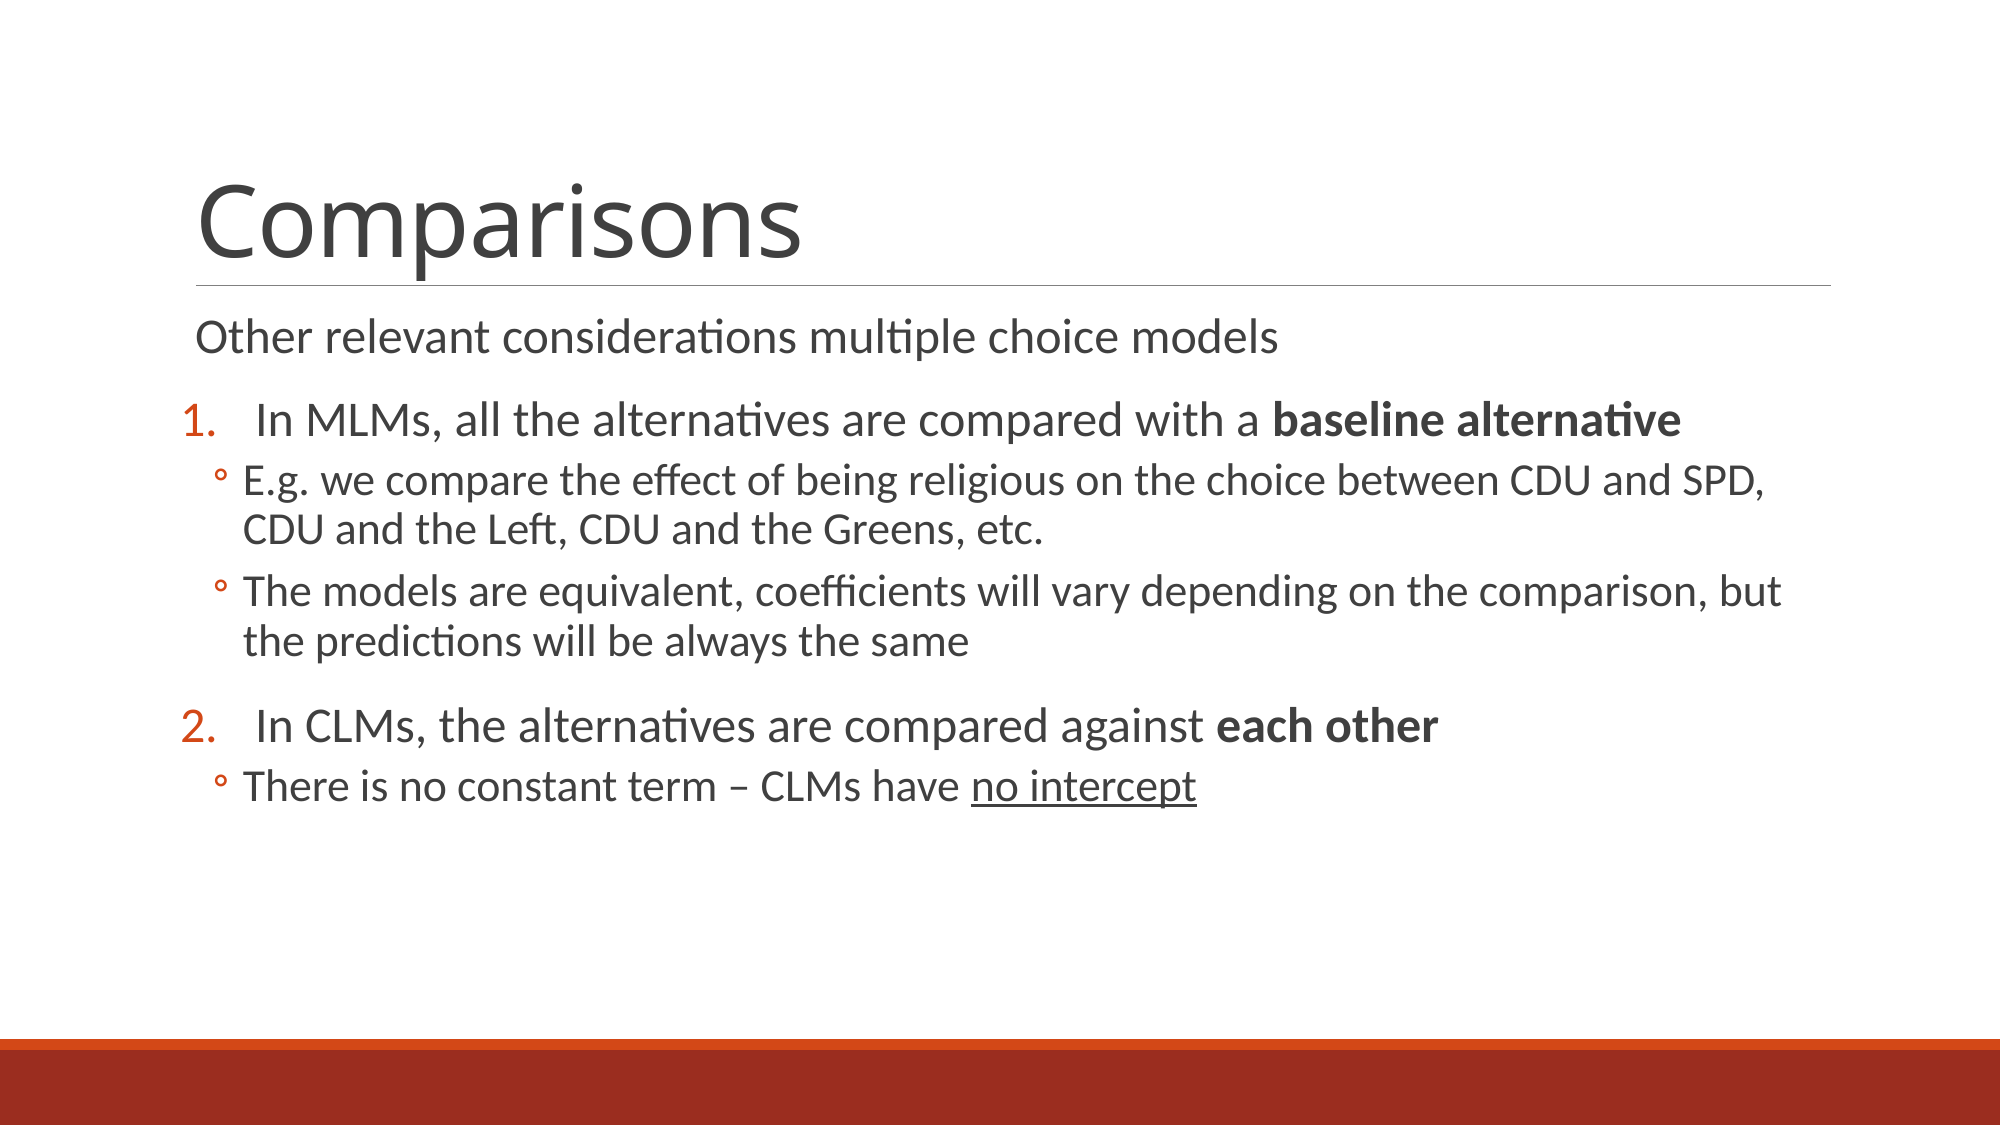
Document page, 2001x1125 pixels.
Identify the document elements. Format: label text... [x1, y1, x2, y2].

title Comparisons [180, 47, 1830, 285]
list Other relevant considerations multiple choice models In MLMs, all the alternatives are compared with a baseline alternative E.g. we compare the effect of being religious on the choice between CDU and SPD, CDU and the Left, CDU and the Greens, etc. The models are equivalent, coefficients will vary depending on the comparison, but the predictions will be always the same In CLMs, the alternatives are compared against each other There is no constant term – CLMs have no intercept [180, 302, 1830, 963]
